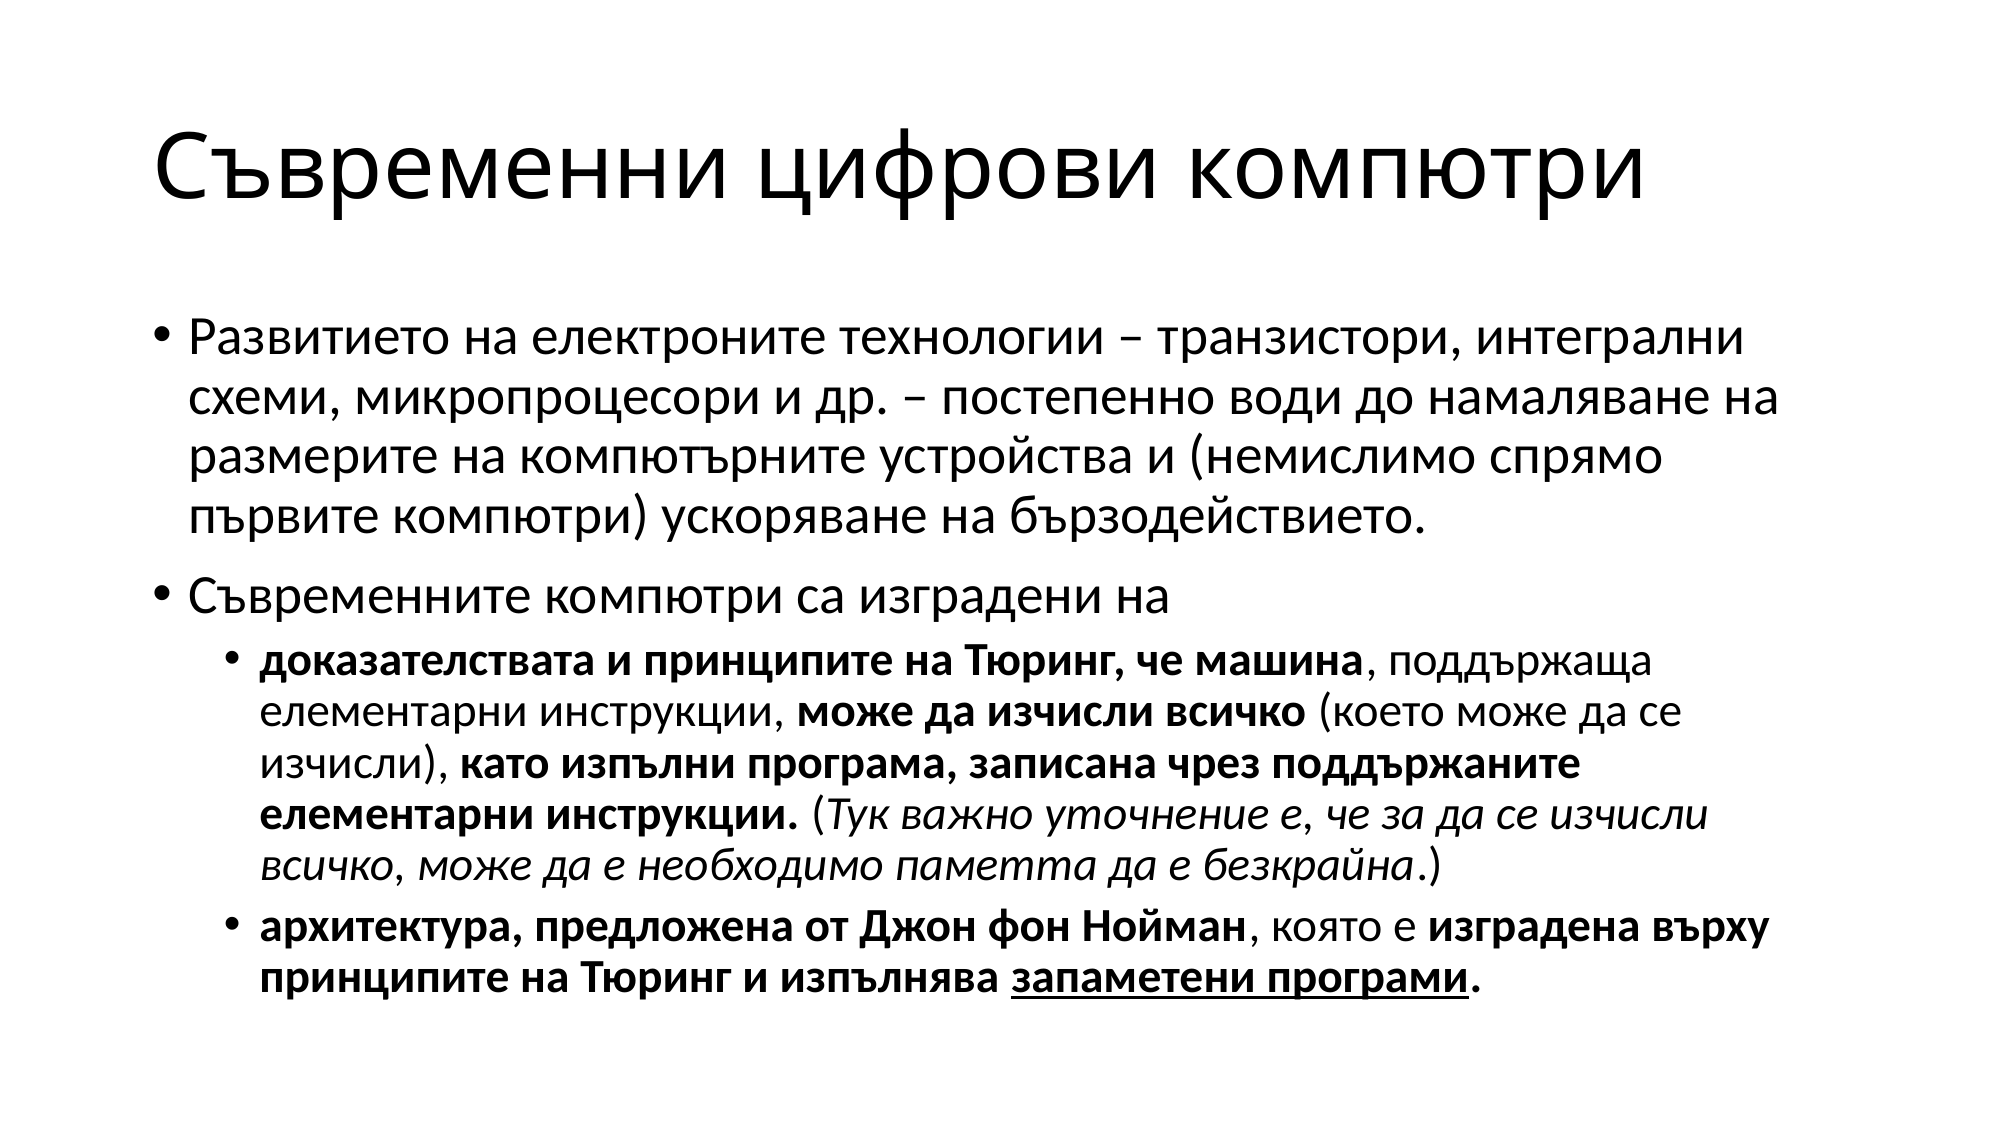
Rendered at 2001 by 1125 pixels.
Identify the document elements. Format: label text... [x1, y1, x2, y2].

title Съвременни цифрови компютри [137, 59, 1863, 278]
list Развитието на електроните технологии – транзистори, интегрални схеми, микропроцесори и др. – постепенно води до намаляване на размерите на компютърните устройства и (немислимо спрямо първите компютри) ускоряване на бързодействието. Съвременните компютри са изградени на доказателствата и принципите на Тюринг, че машина, поддържаща елементарни инструкции, може да изчисли всичко (което може да се изчисли), като изпълни програма, записана чрез поддържаните елементарни инструкции. (Тук важно уточнение е, че за да се изчисли всичко, може да е необходимо паметта да е безкрайна.) архитектура, предложена от Джон фон Нойман, която е изградена върху принципите на Тюринг и изпълнява запаметени програми. [137, 299, 1863, 1014]
